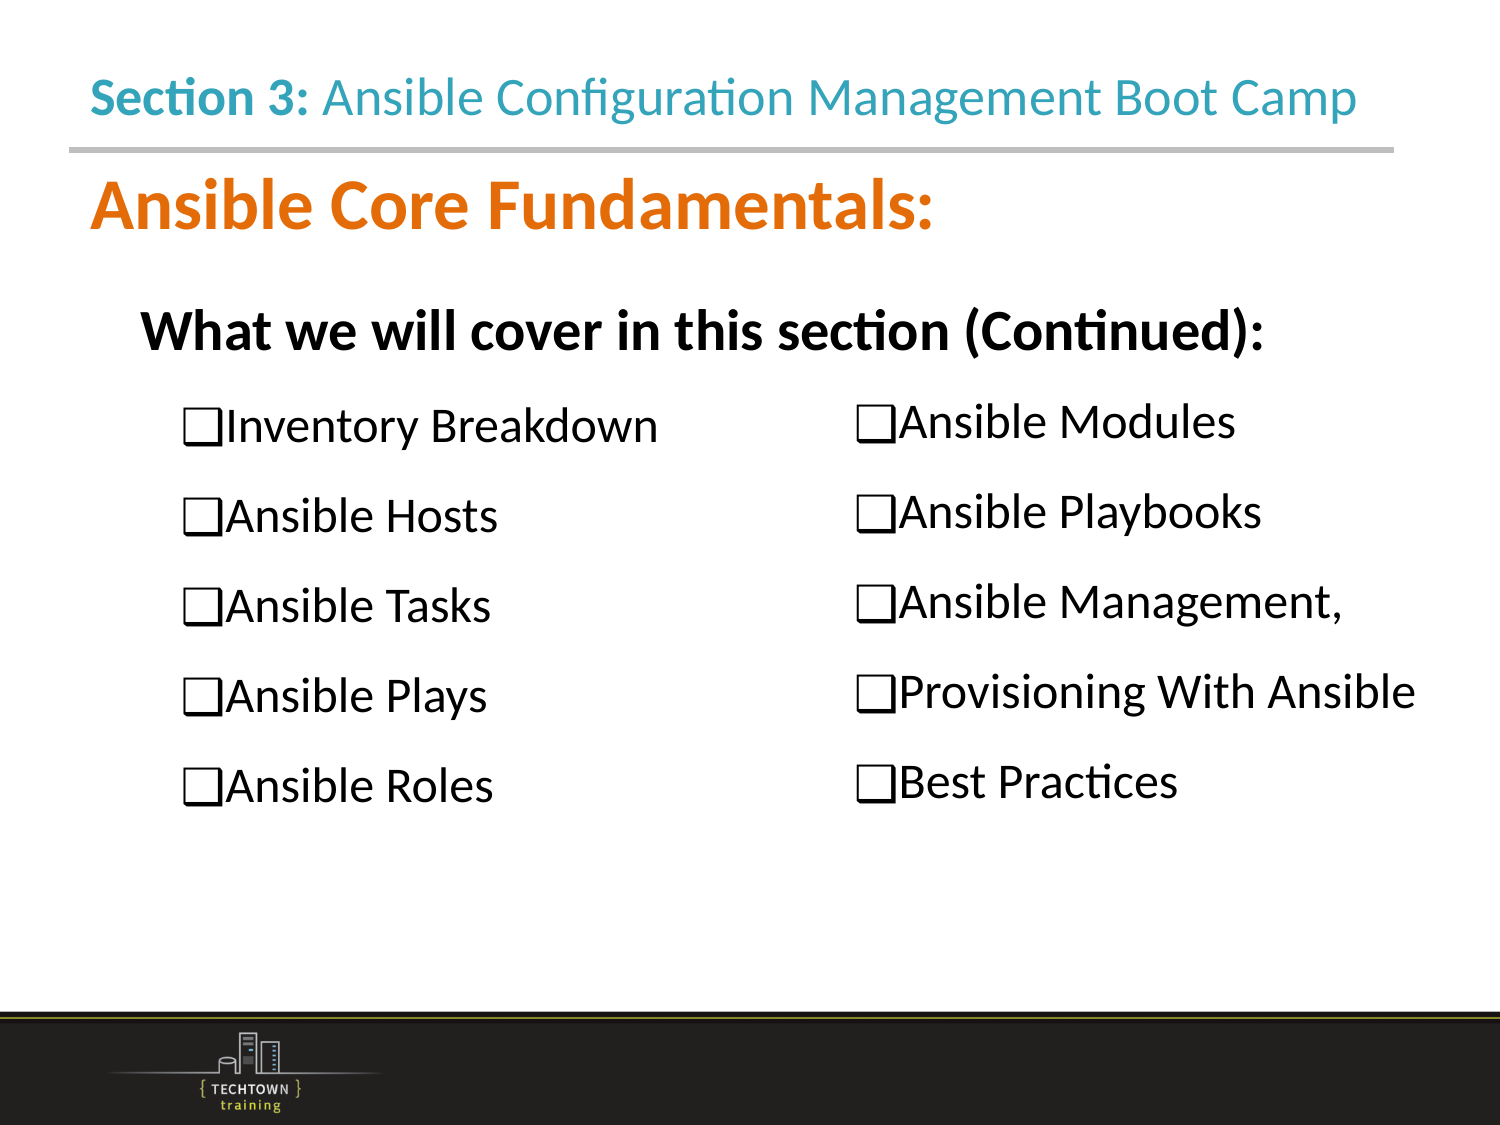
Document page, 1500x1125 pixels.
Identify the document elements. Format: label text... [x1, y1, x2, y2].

title Ansible Core Fundamentals: [75, 157, 1425, 300]
picture [0, 0, 1500, 1125]
text_box Section 3: Ansible Configuration Management Boot Camp [74, 31, 1425, 157]
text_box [124, 249, 1500, 822]
